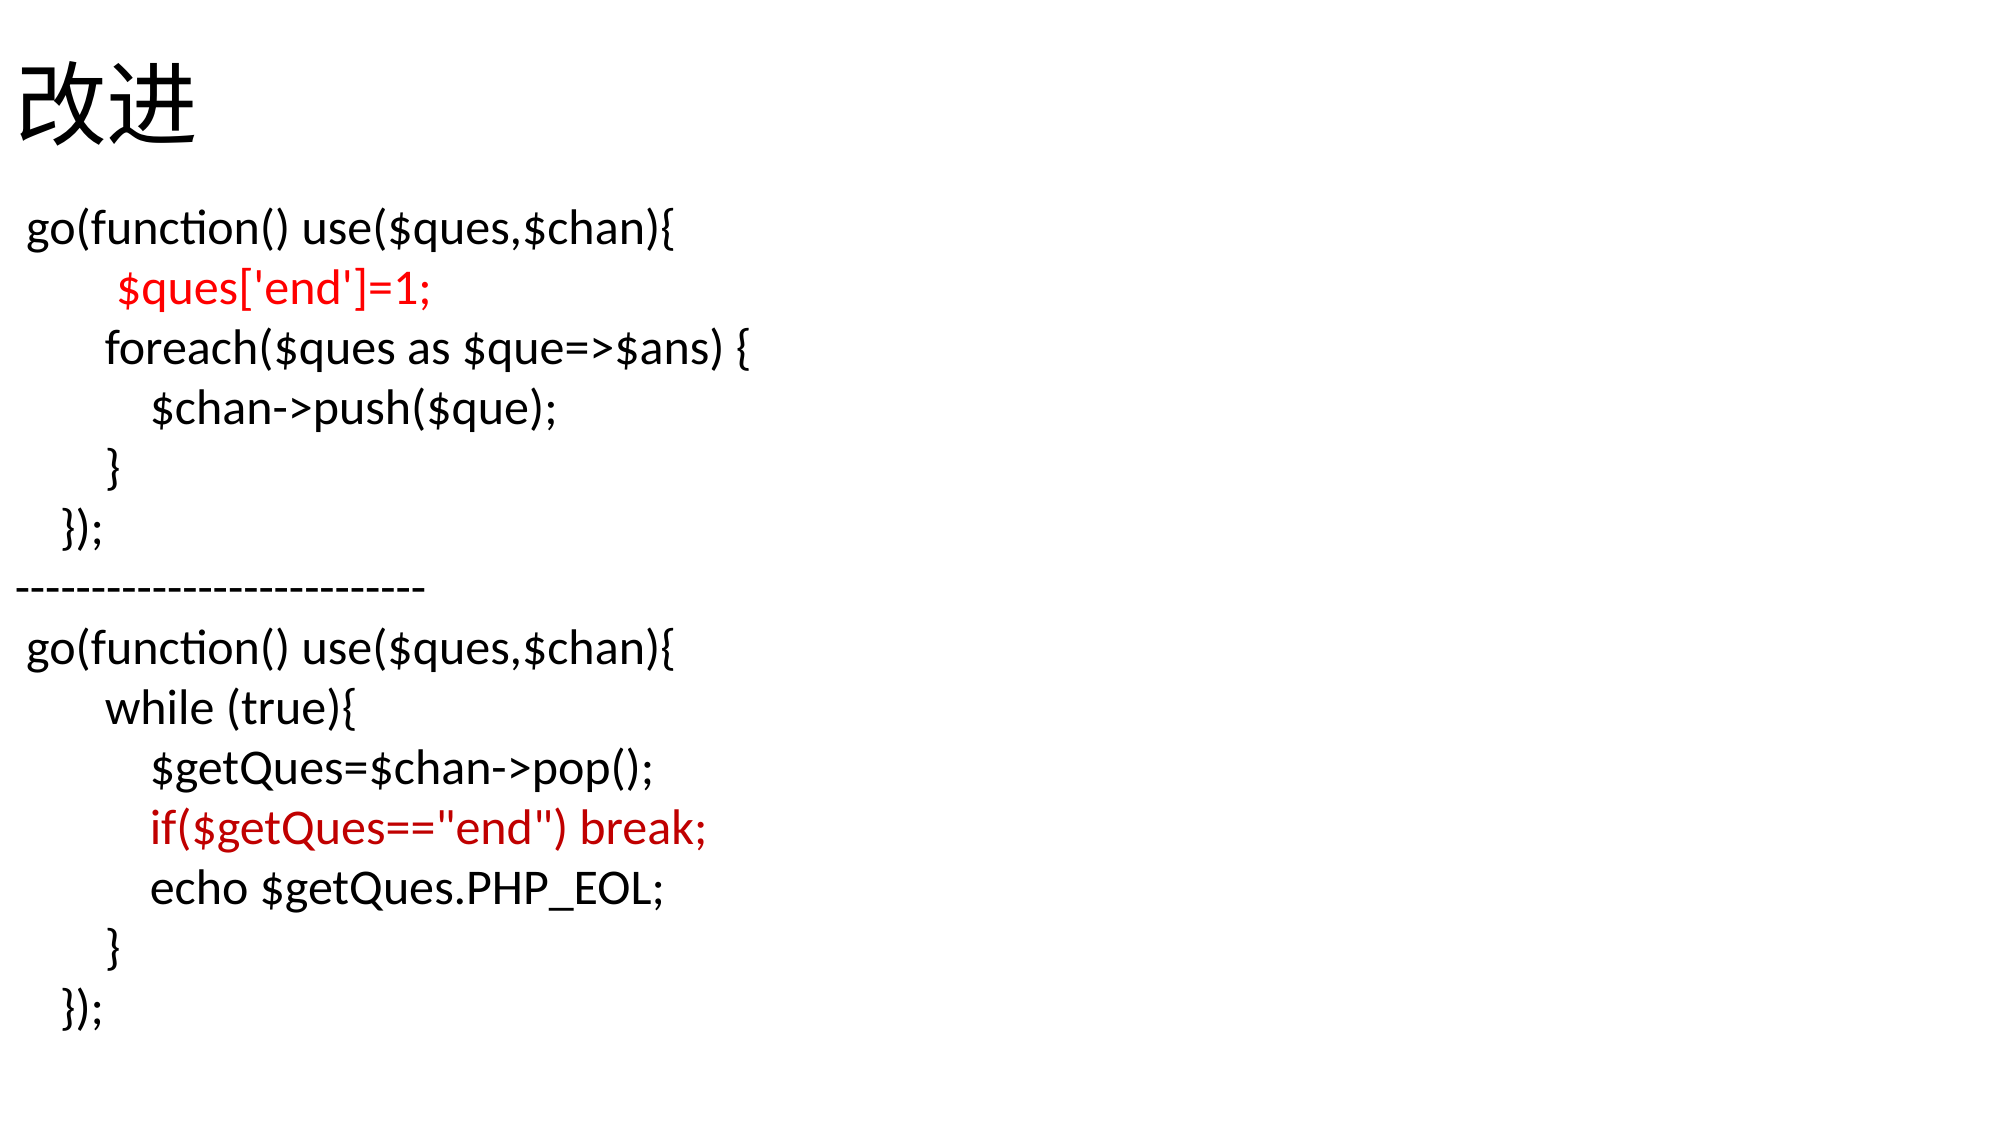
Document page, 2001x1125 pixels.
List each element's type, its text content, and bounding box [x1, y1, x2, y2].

title 改进 [0, 0, 1725, 187]
text_box go(function() use($ques,$chan){ $ques['end']=1; foreach($ques as $que=>$ans) { $chan->push($que); } }); --------------------------- go(function() use($ques,$chan){ while (true){ $getQues=$chan->pop(); if($getQues=="end") break; echo $getQues.PHP_EOL; } }); [0, 187, 1794, 1043]
